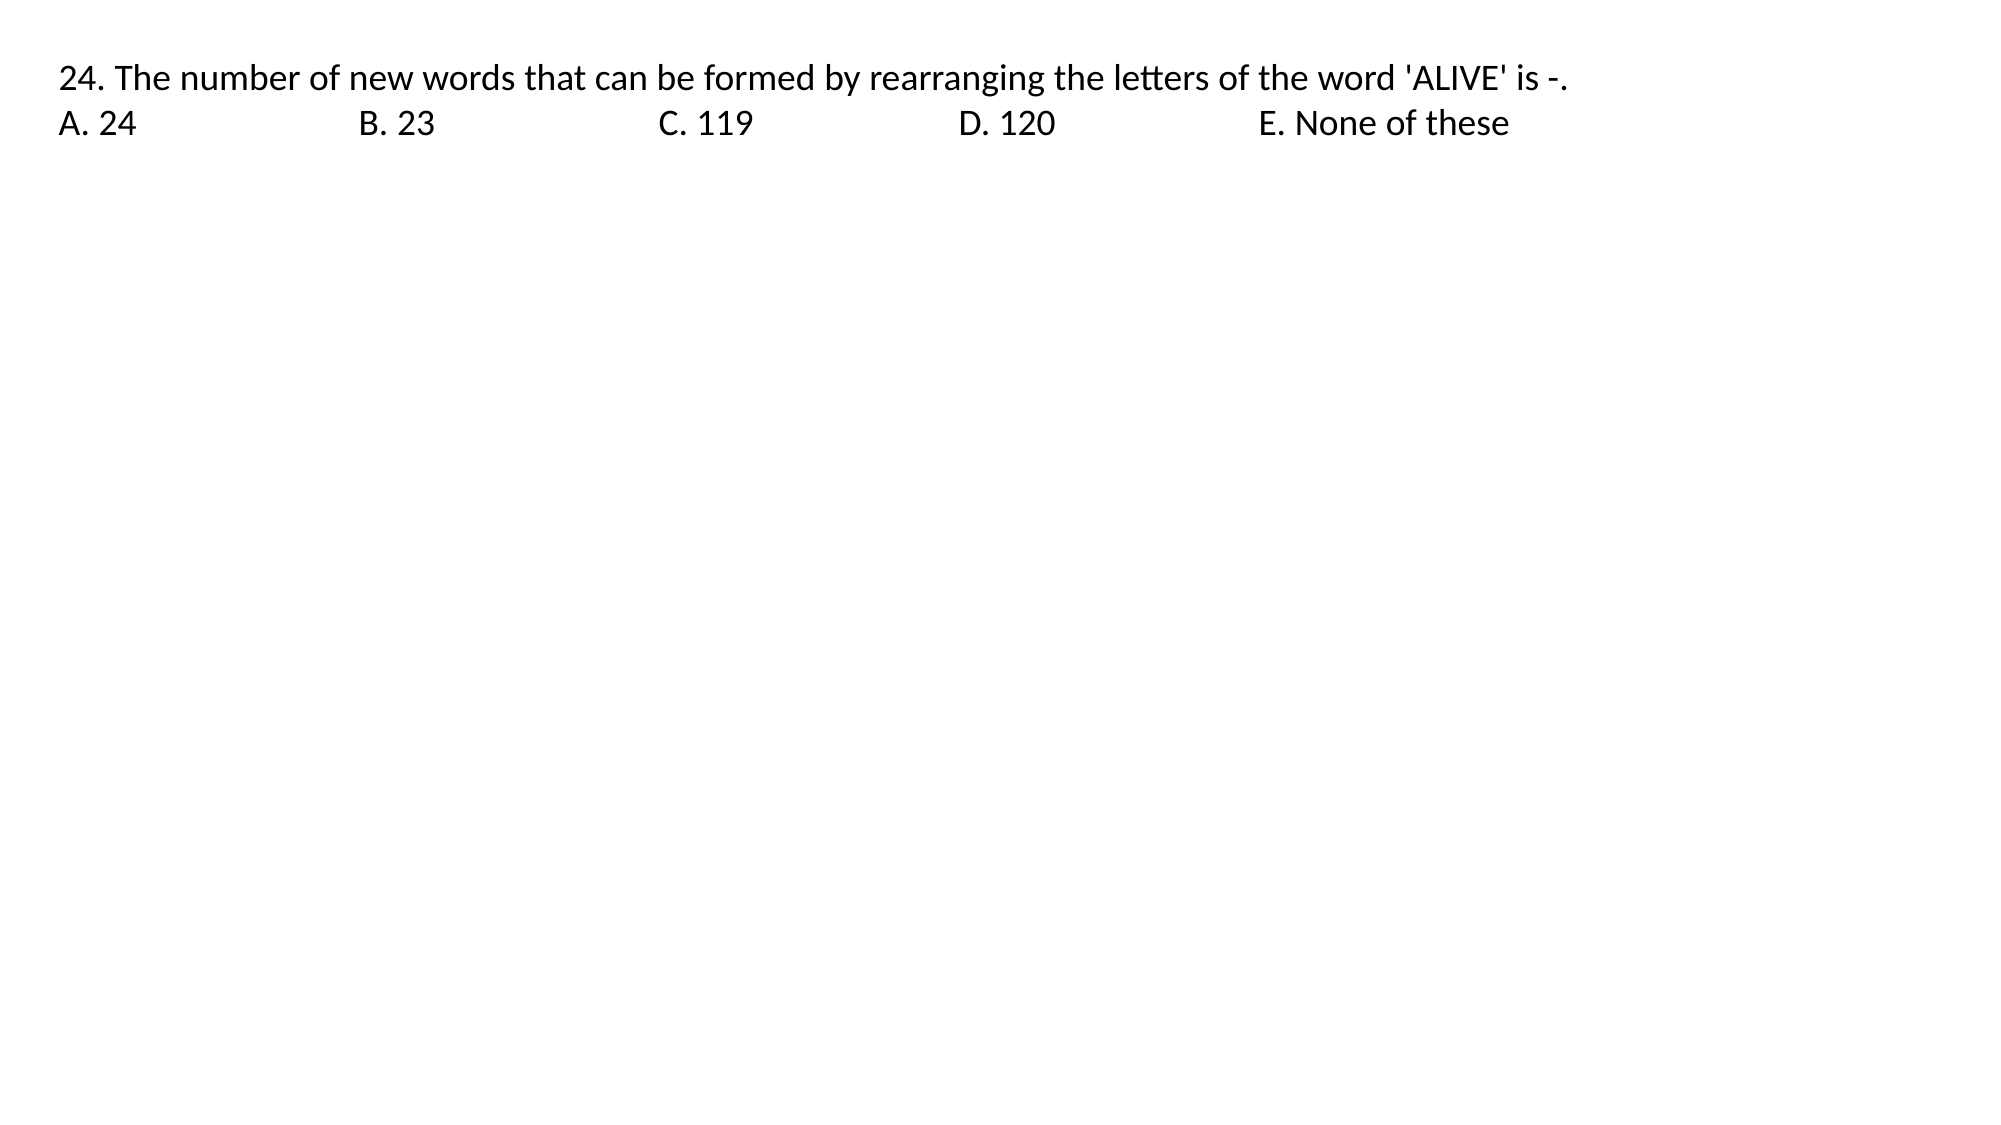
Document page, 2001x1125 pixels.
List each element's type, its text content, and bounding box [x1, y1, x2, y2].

text_box 24. The number of new words that can be formed by rearranging the letters of the word 'ALIVE' is -. A. 24 B. 23 C. 119 D. 120 E. None of these [43, 45, 1886, 151]
